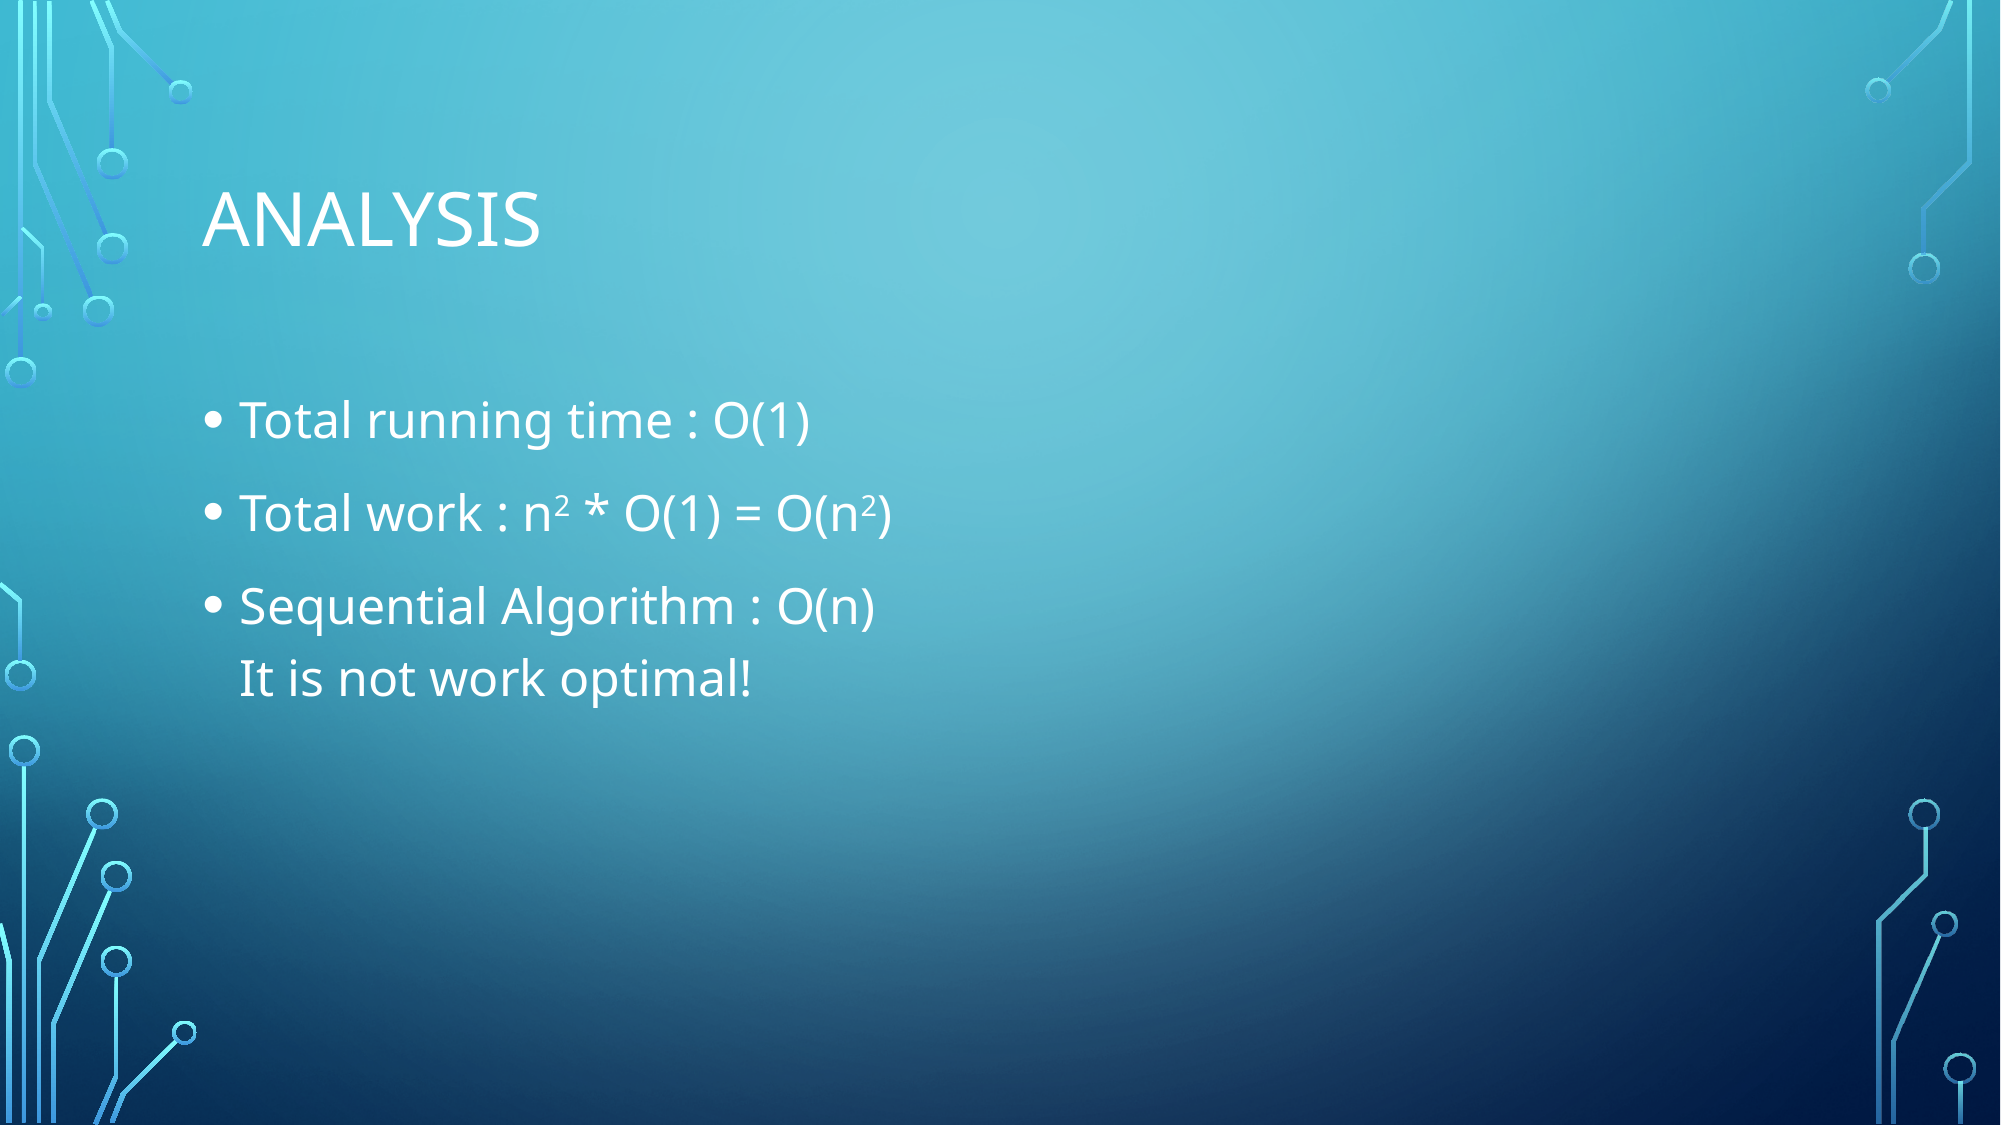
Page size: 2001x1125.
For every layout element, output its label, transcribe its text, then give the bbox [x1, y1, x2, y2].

list Total running time : O(1) Total work : n2 * O(1) = O(n2) Sequential Algorithm : O(n) It is not work optimal! [187, 369, 1813, 950]
title analysis [187, 101, 1813, 344]
